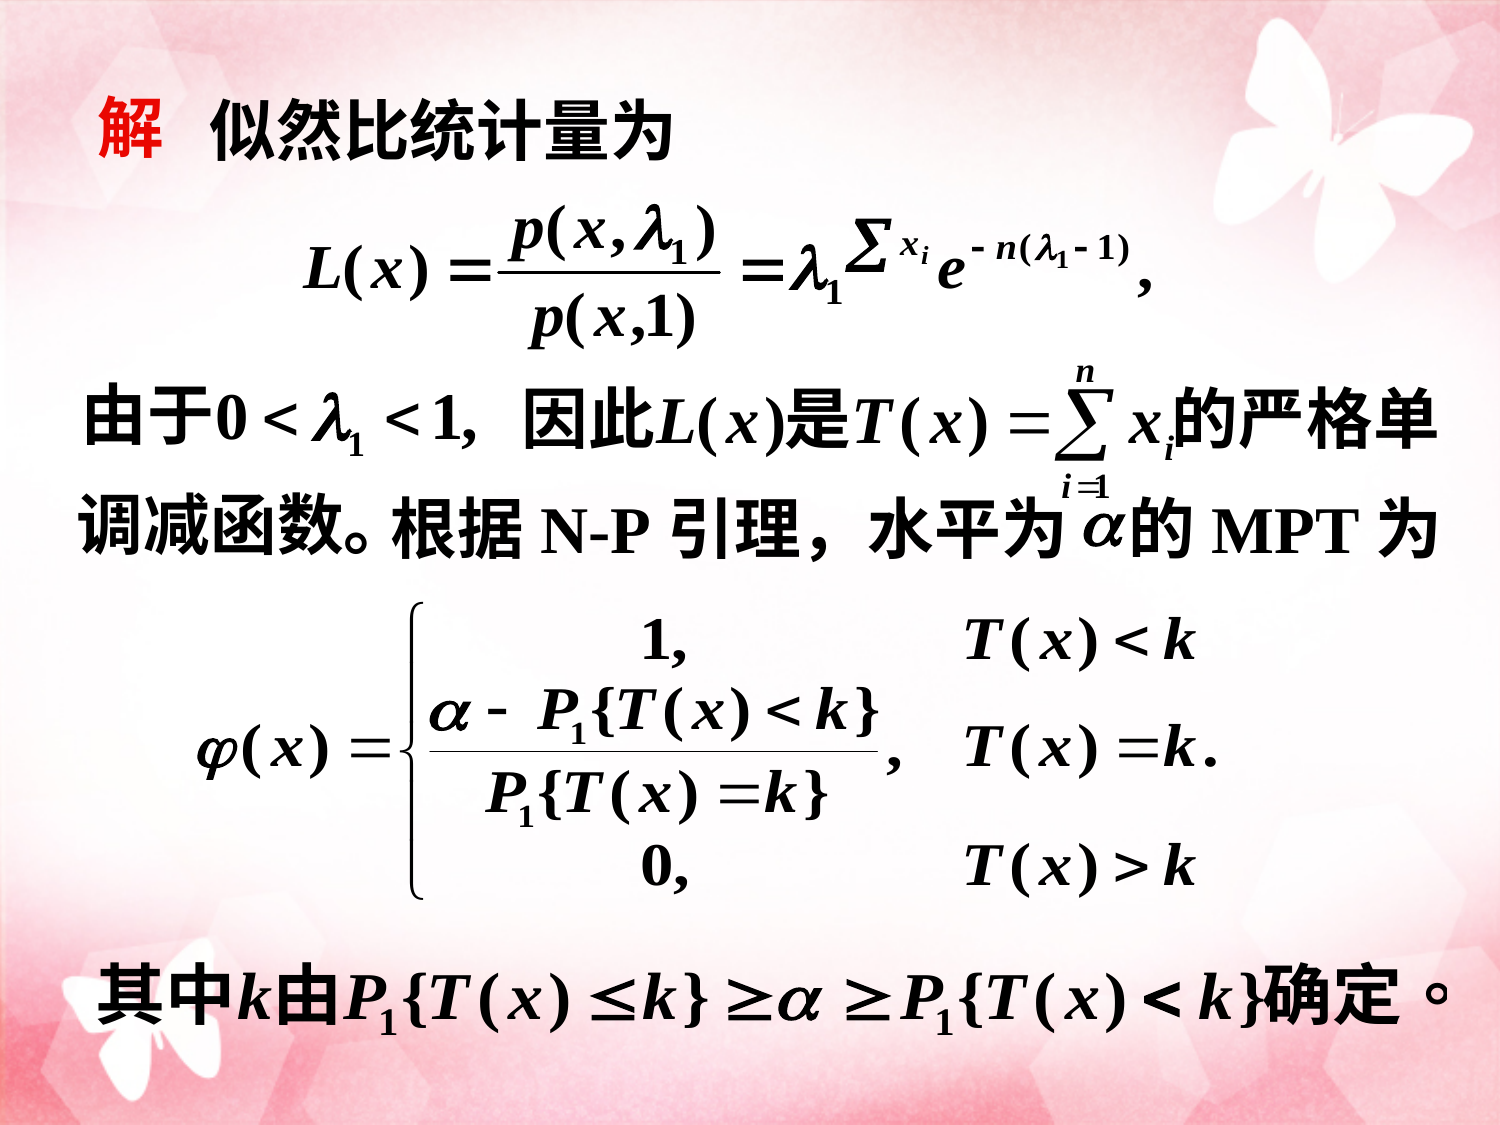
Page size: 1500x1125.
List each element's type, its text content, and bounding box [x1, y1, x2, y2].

picture [0, 0, 1500, 1125]
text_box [88, 952, 1448, 1048]
text_box 调减函数。 [62, 475, 426, 571]
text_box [87, 381, 480, 461]
text_box 解 [82, 78, 180, 174]
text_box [290, 184, 1163, 362]
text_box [194, 597, 1220, 906]
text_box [403, 479, 1430, 575]
text_box 似然比统计量为 [195, 81, 693, 176]
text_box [525, 349, 1445, 505]
